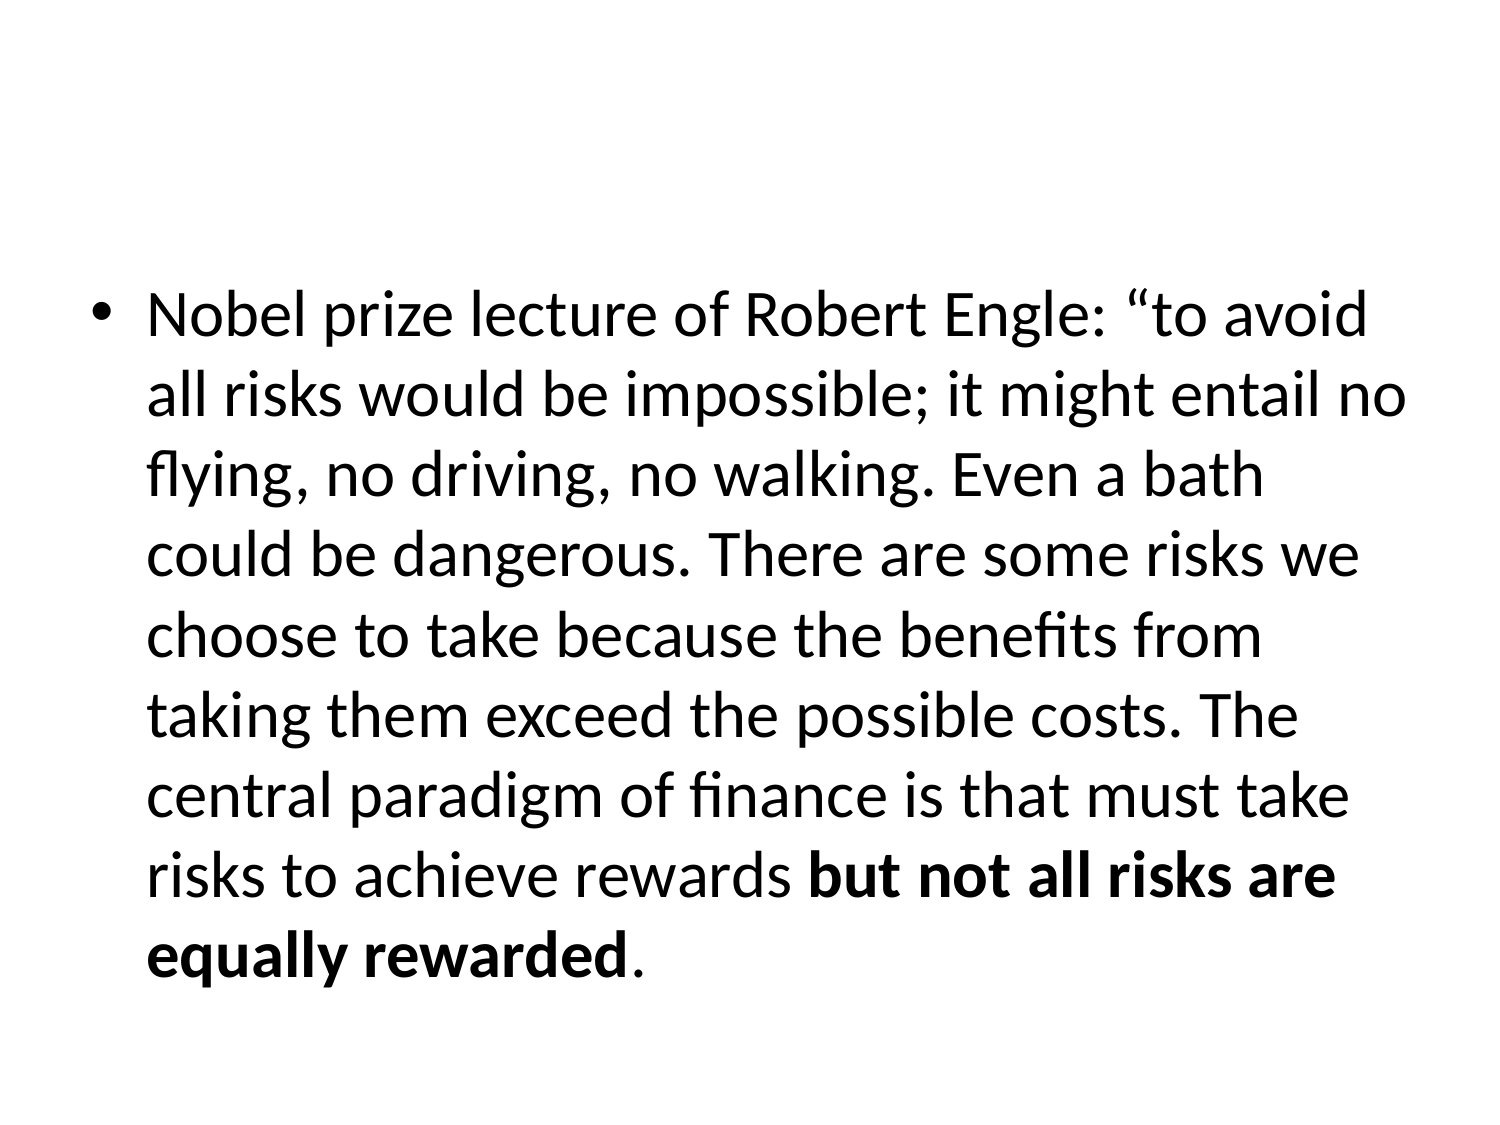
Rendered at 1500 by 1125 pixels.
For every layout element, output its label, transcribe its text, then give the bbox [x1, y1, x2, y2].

list Nobel prize lecture of Robert Engle: “to avoid all risks would be impossible; it might entail no flying, no driving, no walking. Even a bath could be dangerous. There are some risks we choose to take because the benefits from taking them exceed the possible costs. The central paradigm of finance is that must take risks to achieve rewards but not all risks are equally rewarded. [75, 262, 1425, 1005]
